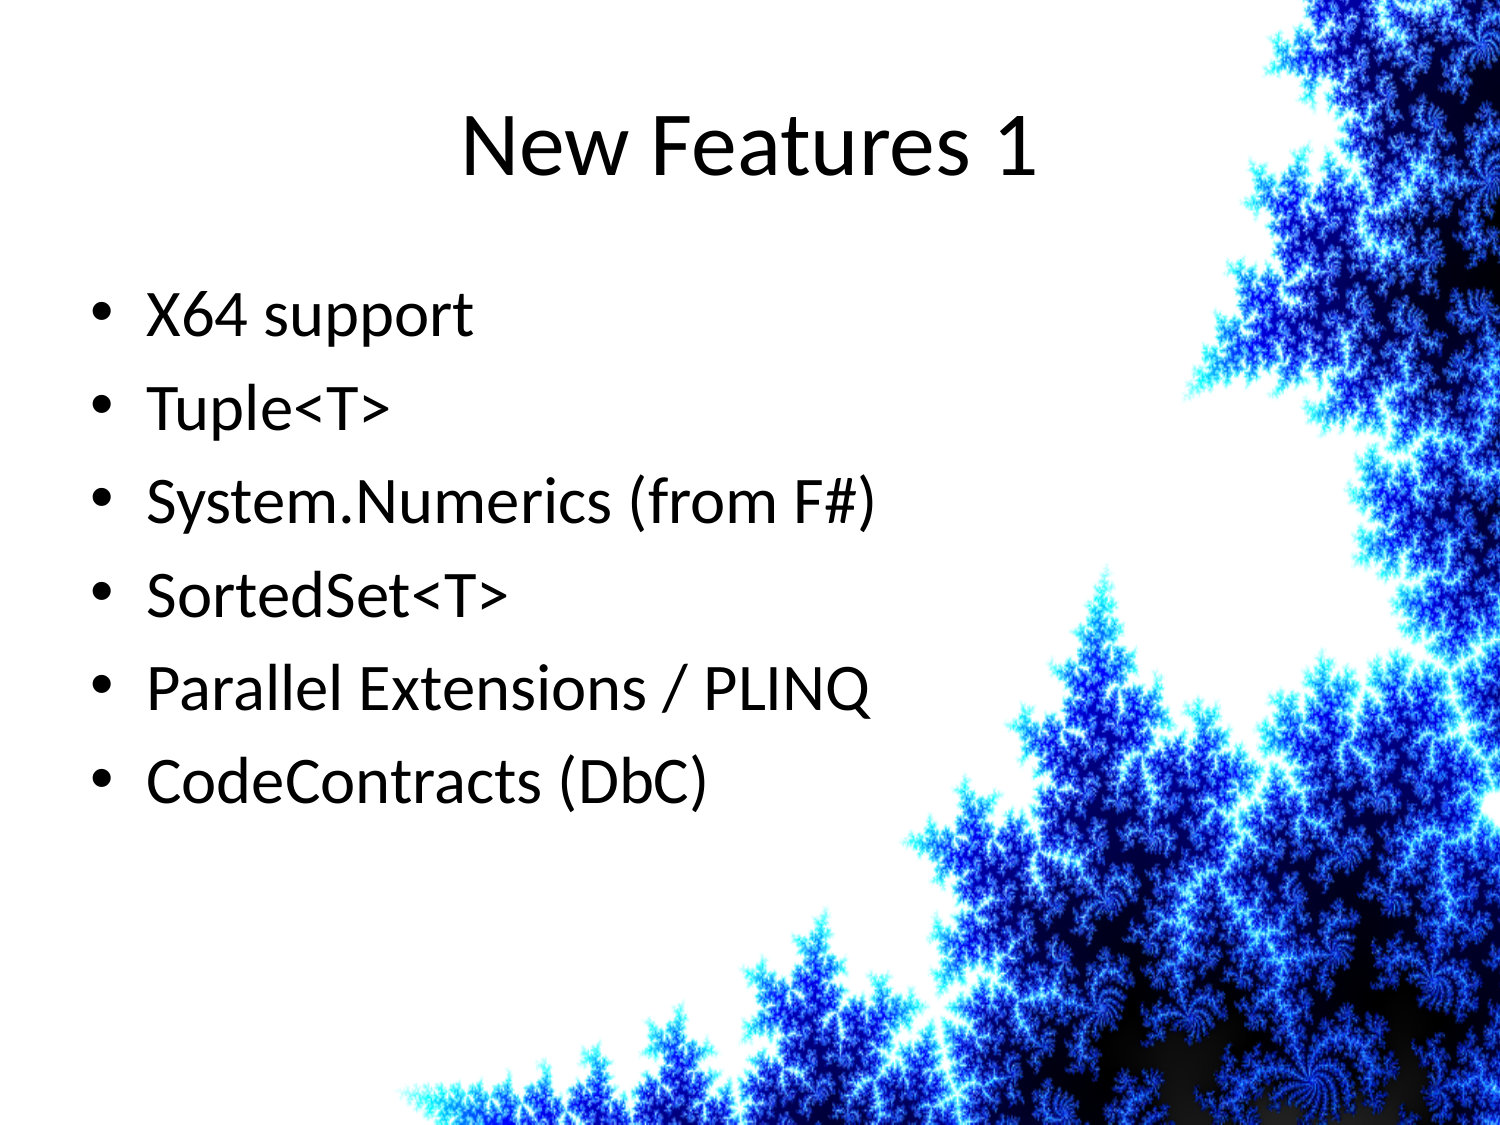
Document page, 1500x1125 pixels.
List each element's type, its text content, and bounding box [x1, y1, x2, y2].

title New Features 1 [74, 44, 1426, 233]
picture [0, 0, 1500, 1125]
list X64 support Tuple<T> System.Numerics (from F#) SortedSet<T> Parallel Extensions / PLINQ CodeContracts (DbC) [74, 262, 1426, 1006]
